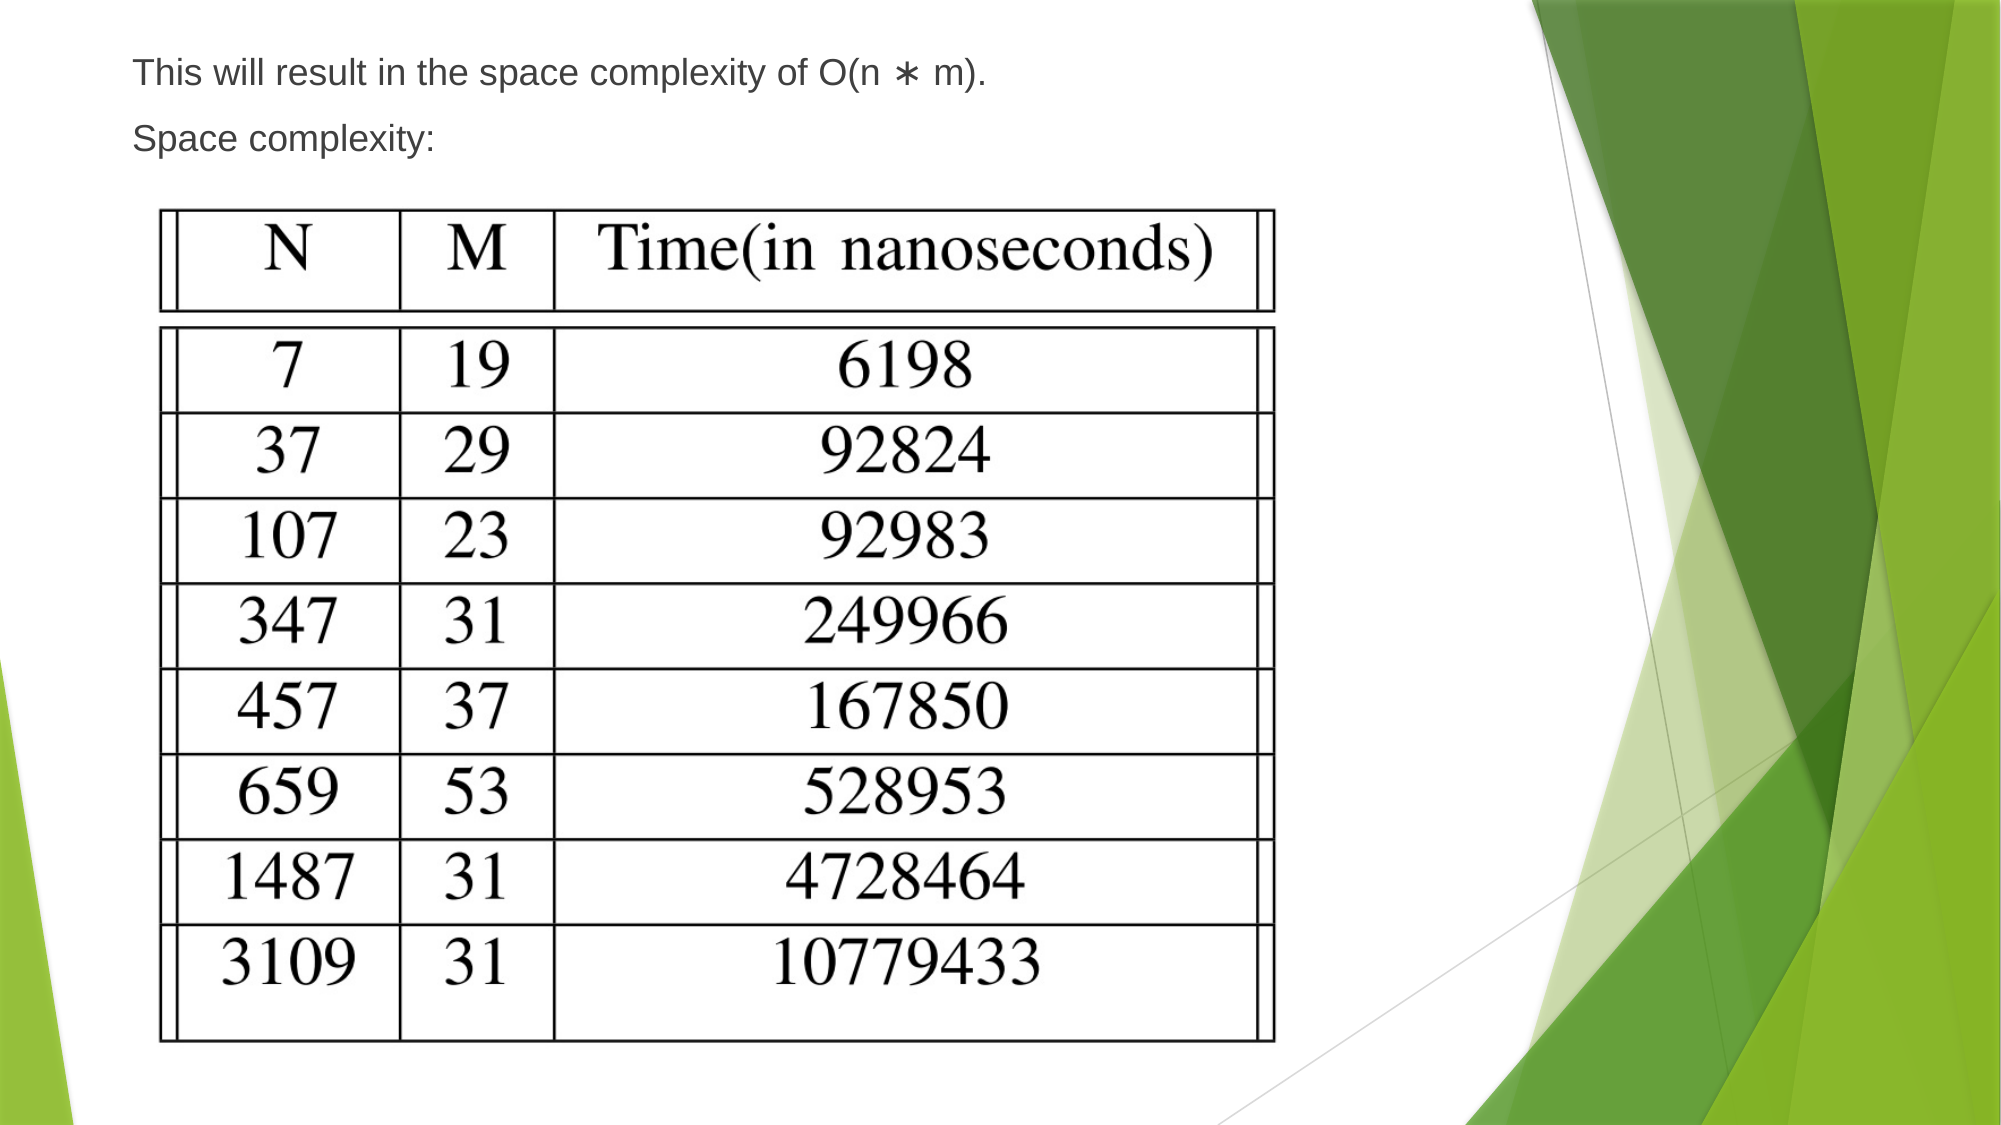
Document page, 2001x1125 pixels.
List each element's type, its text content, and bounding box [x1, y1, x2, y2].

list This will result in the space complexity of O(n ∗ m). Space complexity: [117, 40, 1528, 678]
picture [75, 178, 1298, 1069]
